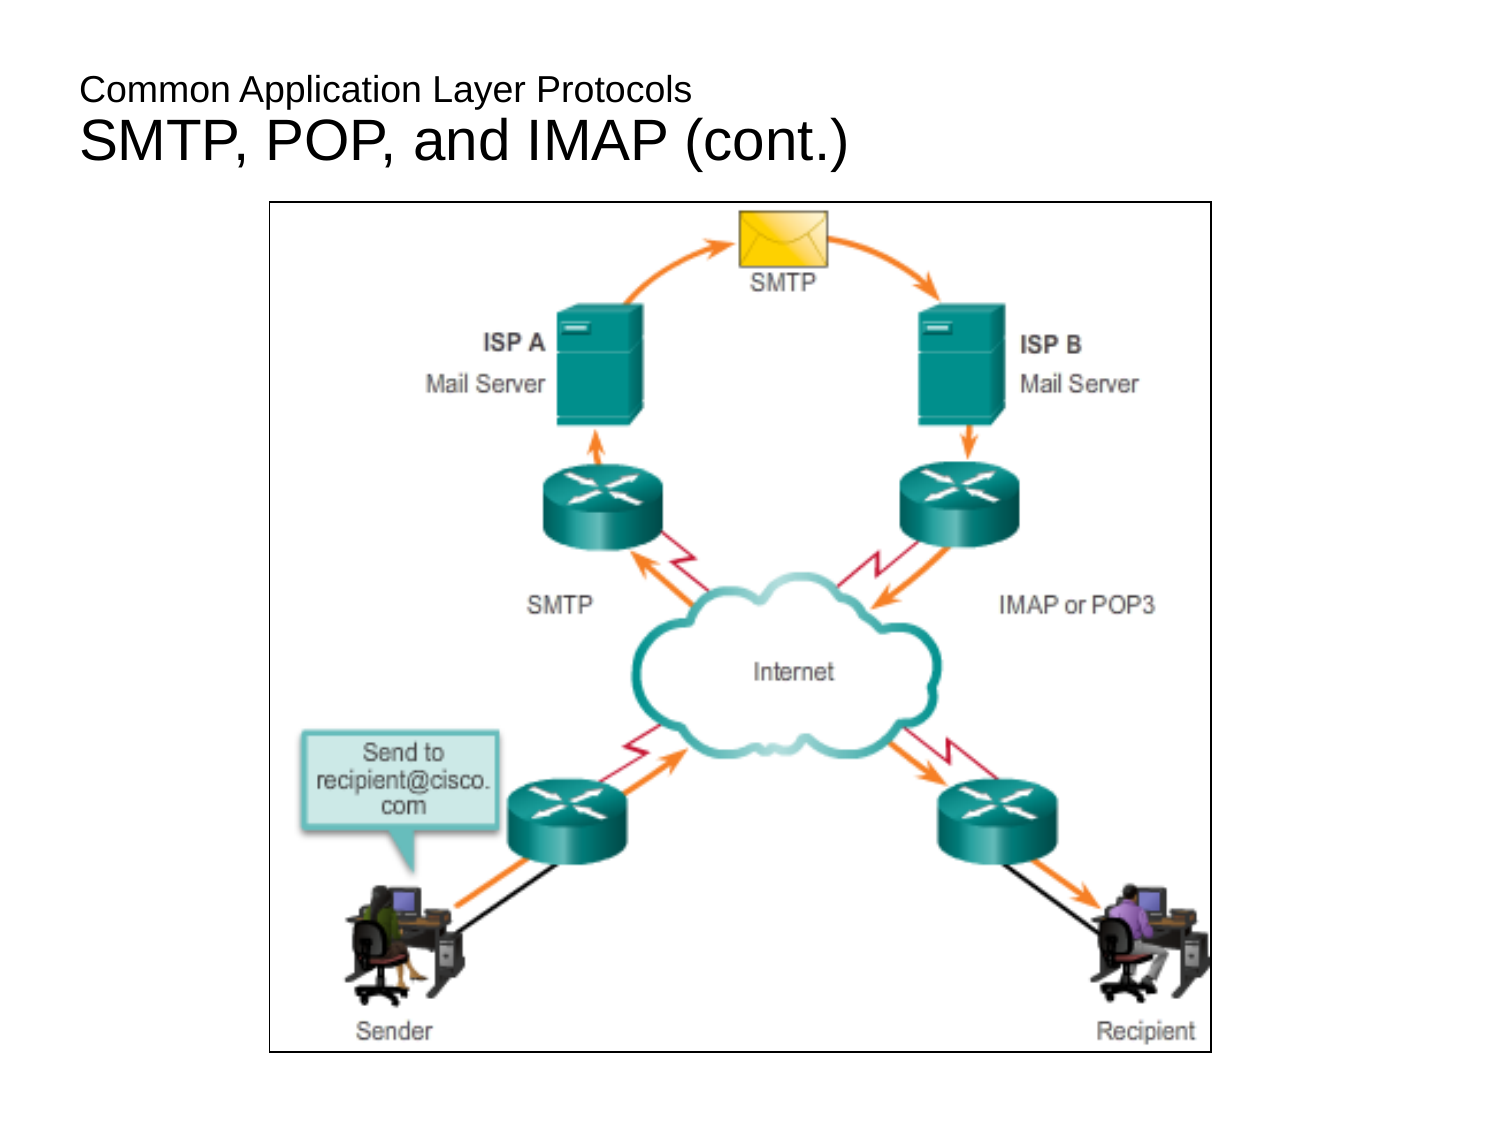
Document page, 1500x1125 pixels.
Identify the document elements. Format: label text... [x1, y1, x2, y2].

title Common Application Layer Protocols SMTP, POP, and IMAP (cont.) [64, 53, 1500, 191]
picture [269, 202, 1211, 1052]
